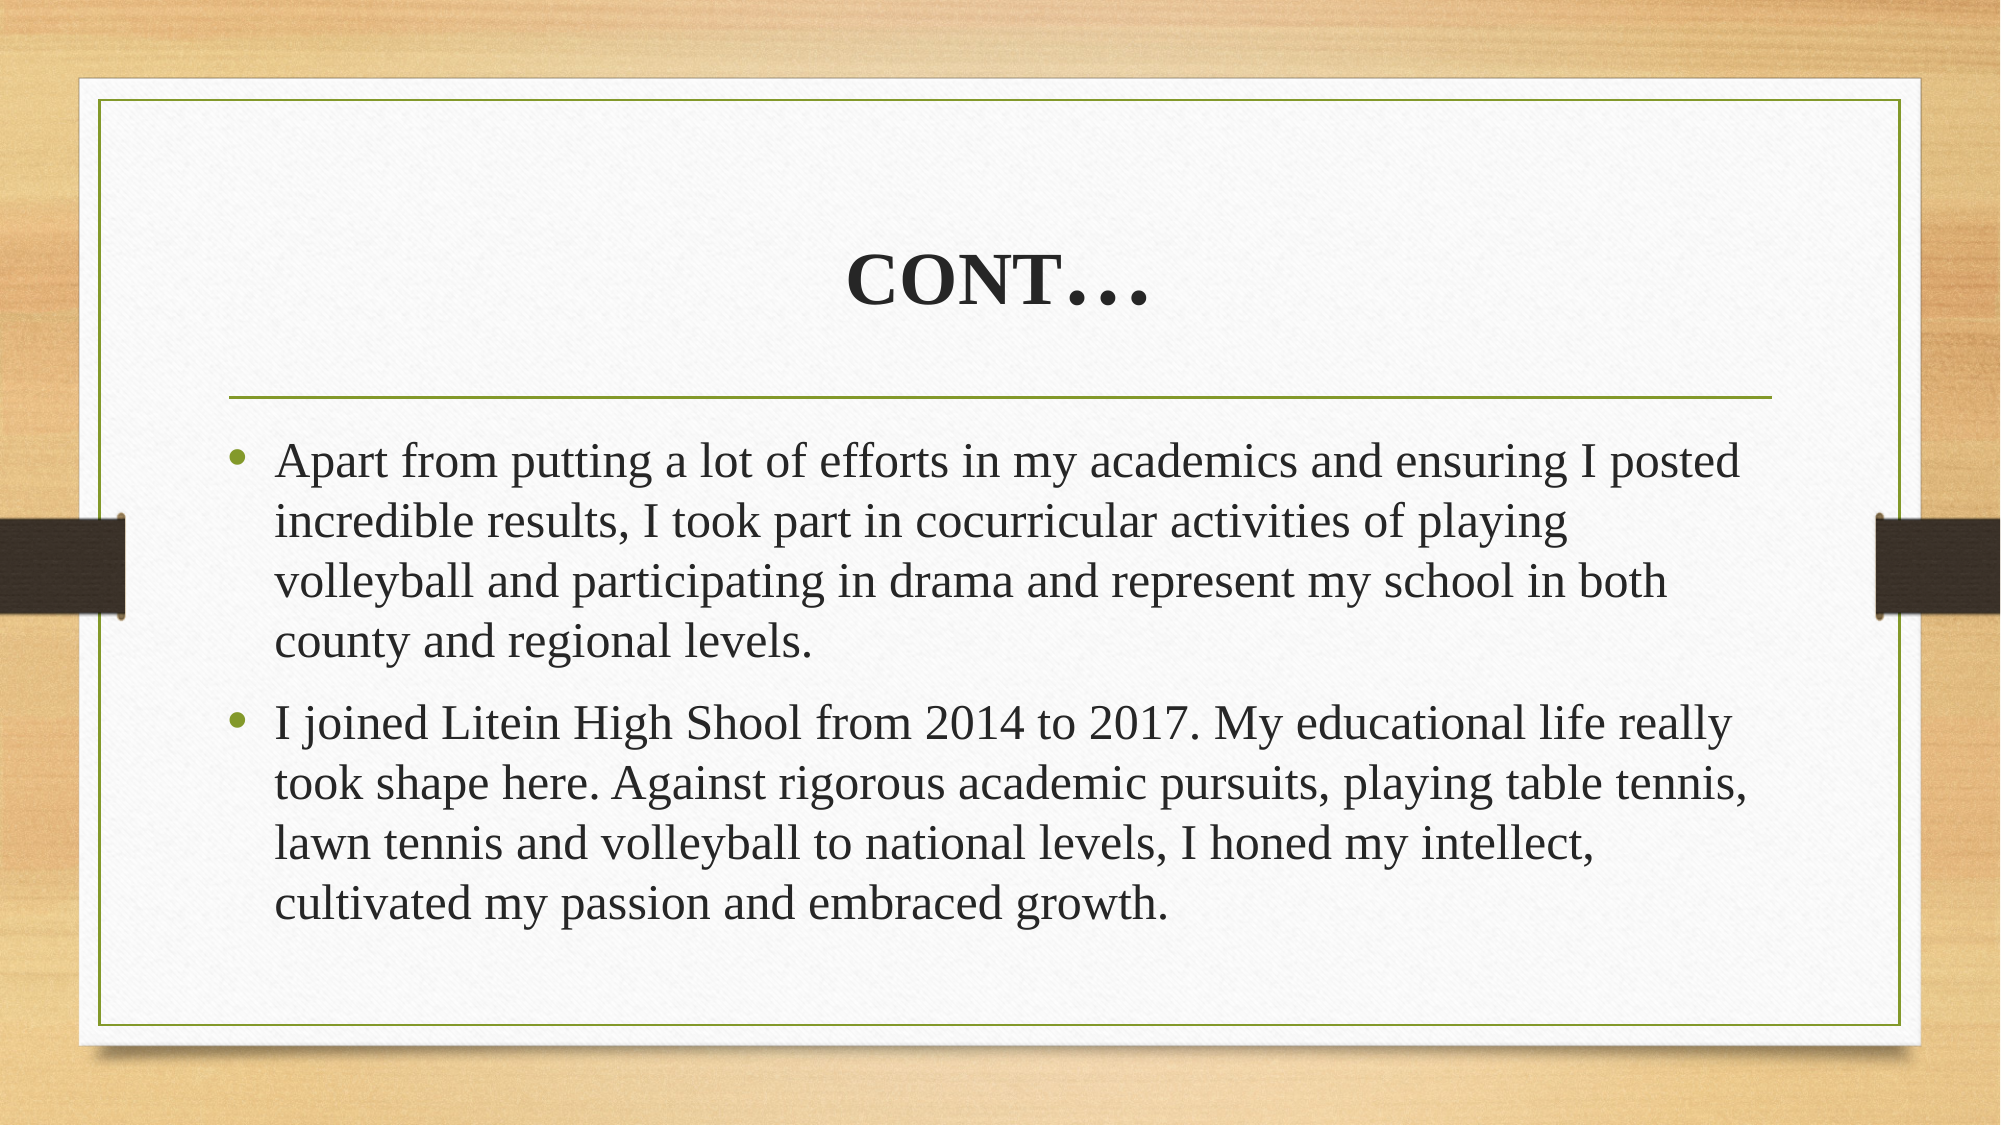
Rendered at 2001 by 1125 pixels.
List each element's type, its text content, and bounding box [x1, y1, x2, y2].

picture [0, 0, 2001, 1125]
title CONT… [212, 161, 1788, 375]
list Apart from putting a lot of efforts in my academics and ensuring I posted incredible results, I took part in cocurricular activities of playing volleyball and participating in drama and represent my school in both county and regional levels. I joined Litein High Shool from 2014 to 2017. My educational life really took shape here. Against rigorous academic pursuits, playing table tennis, lawn tennis and volleyball to national levels, I honed my intellect, cultivated my passion and embraced growth. [212, 419, 1788, 964]
